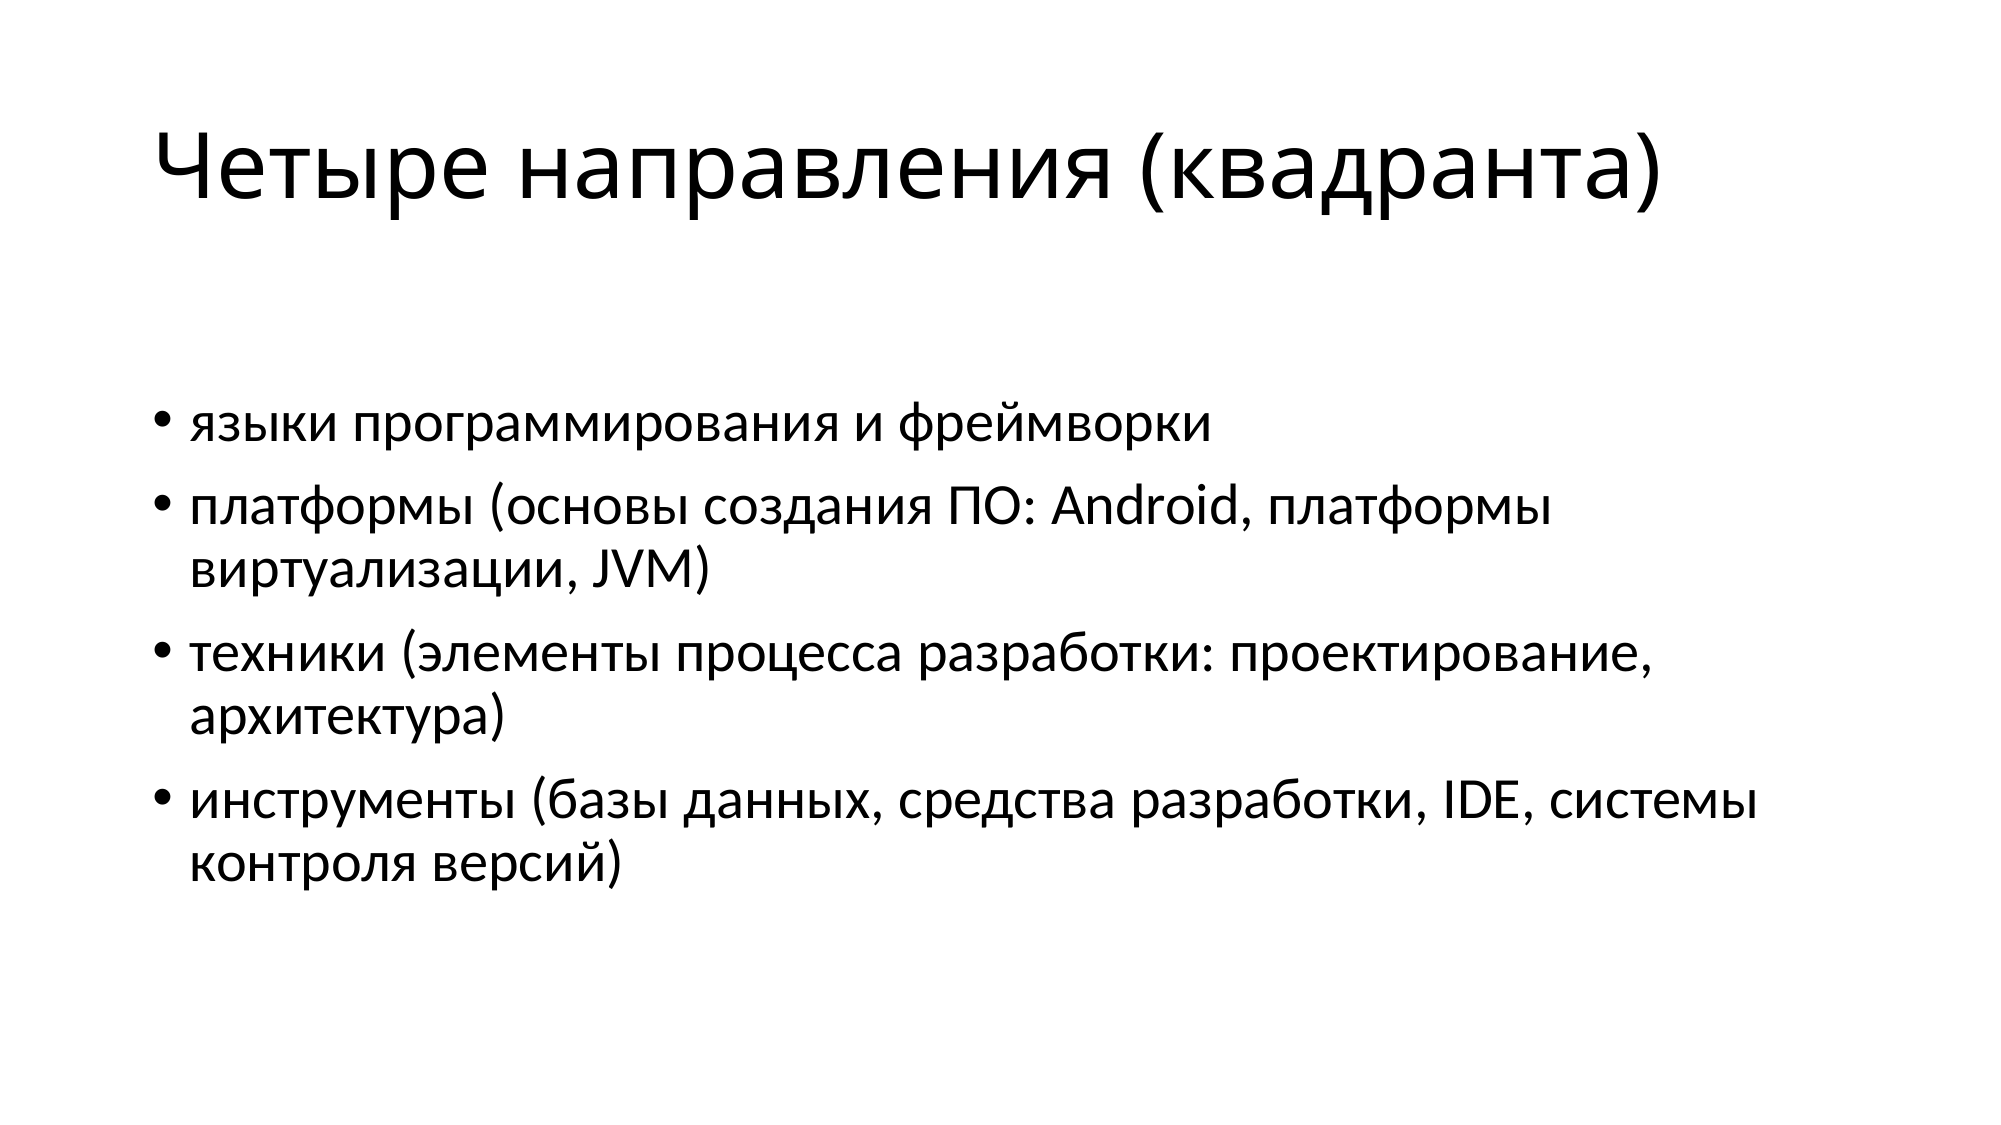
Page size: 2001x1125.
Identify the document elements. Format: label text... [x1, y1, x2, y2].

title Четыре направления (квадранта) [137, 59, 1863, 278]
list языки программирования и фреймворки платформы (основы создания ПО: Android, платформы виртуализации, JVM) техники (элементы процесса разработки: проектирование, архитектура) инструменты (базы данных, средства разработки, IDE, системы контроля версий) [137, 299, 1863, 1014]
